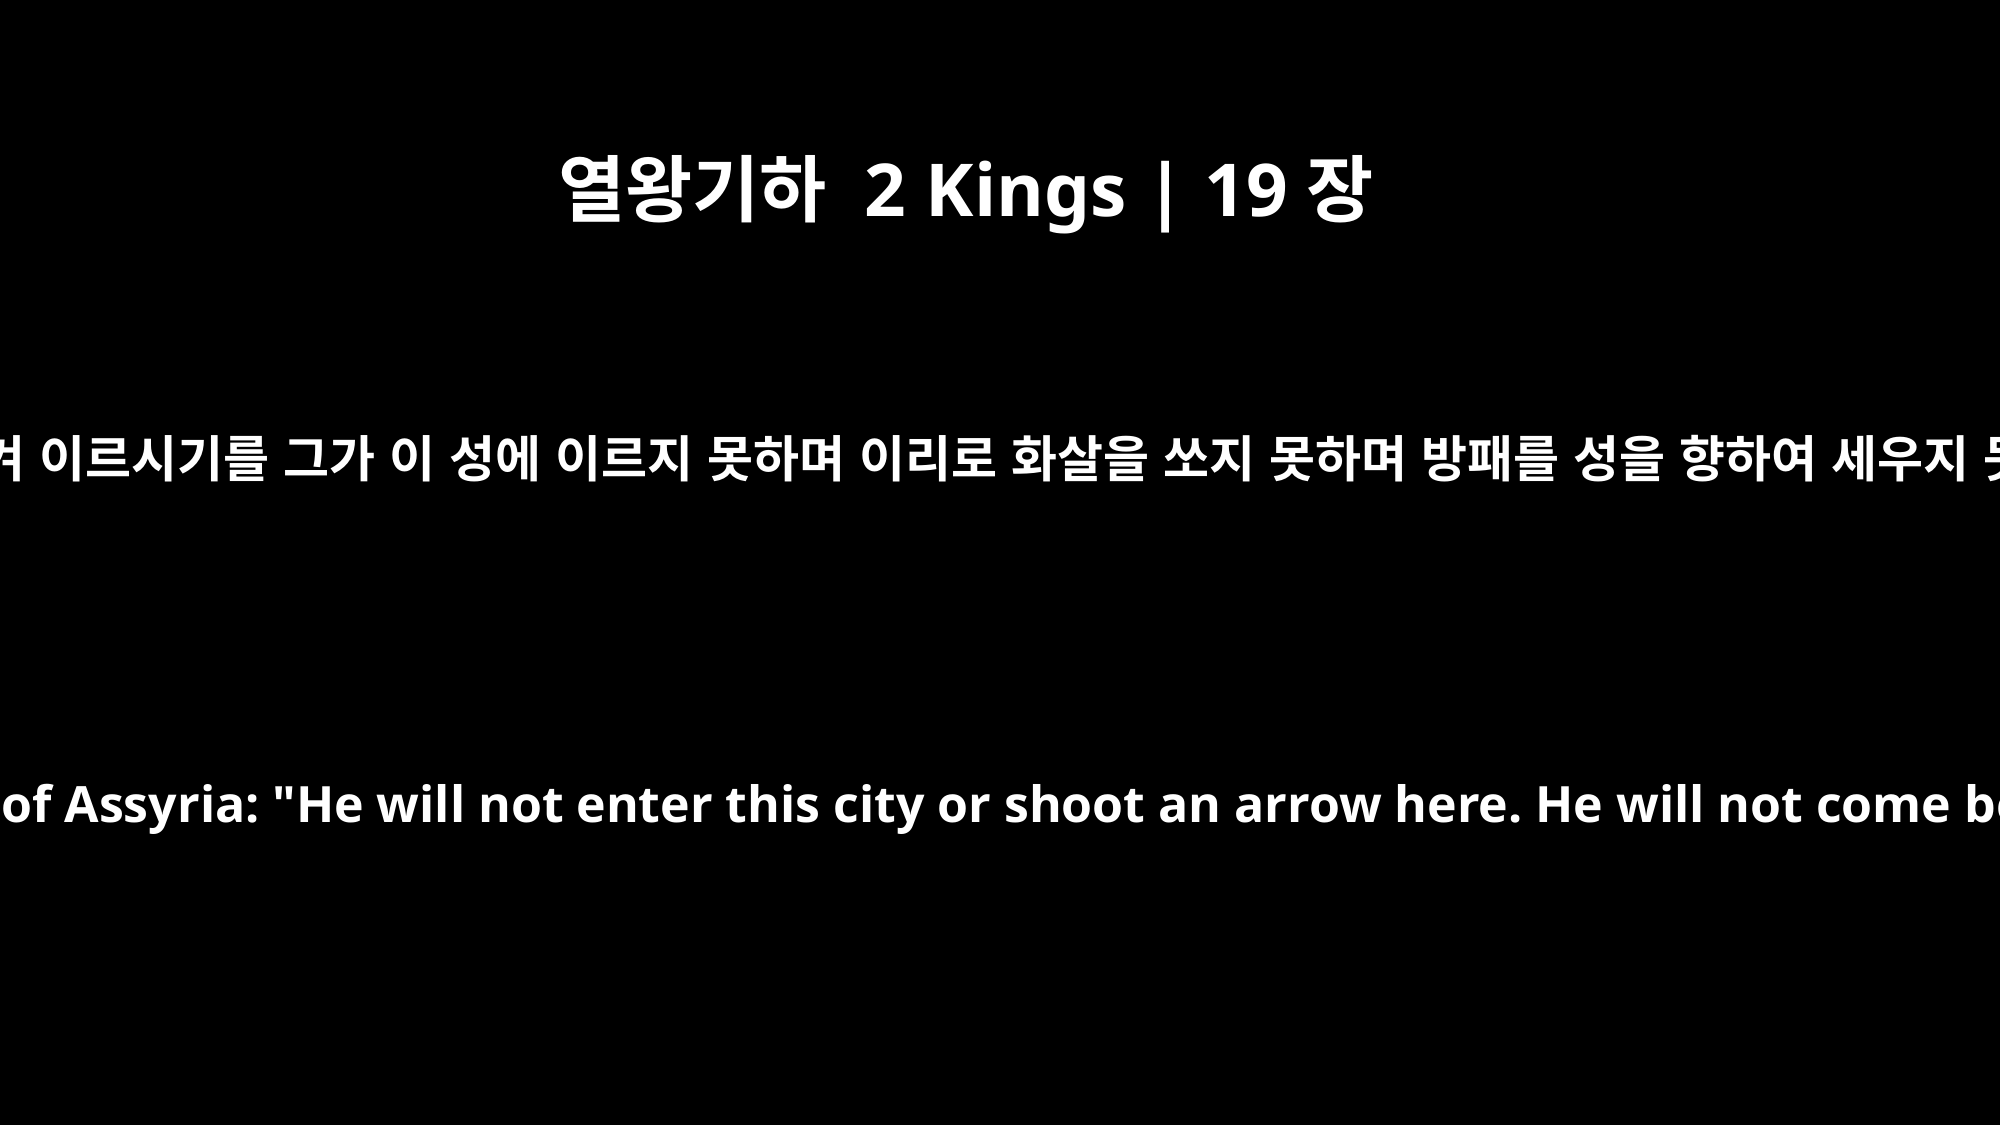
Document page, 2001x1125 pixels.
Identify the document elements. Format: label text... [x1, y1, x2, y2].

text_box 열왕기하 2 Kings | 19장 [543, 136, 1389, 239]
text_box 32 그러므로 여호와께서 앗수르 왕을 가리켜 이르시기를 그가 이 성에 이르지 못하며 이리로 화살을 쏘지 못하며 방패를 성을 향하여 세우지 못하며 치려고 토성을 쌓지도 못하고 [0, 359, 2000, 495]
text_box "Therefore this is what the LORD says concerning the king of Assyria: "He will not enter this city or shoot an arrow here. He will not come before it with shield or build a siege ramp against it. [0, 764, 2000, 840]
